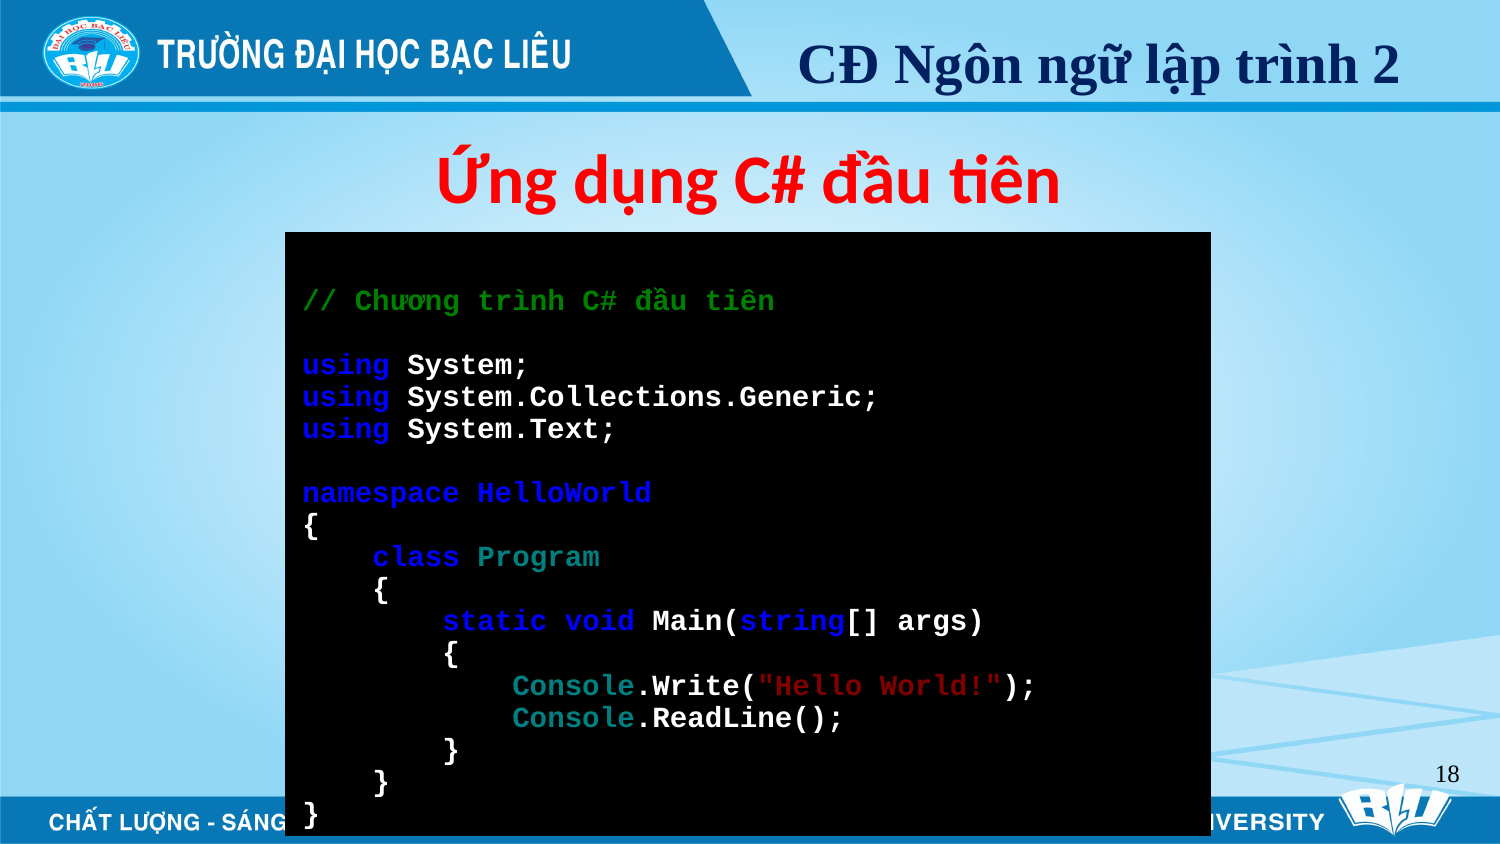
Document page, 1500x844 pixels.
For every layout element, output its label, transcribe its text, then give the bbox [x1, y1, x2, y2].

slide_number 18 [1209, 750, 1475, 795]
title Ứng dụng C# đầu tiên [24, 125, 1475, 225]
picture [0, 112, 1500, 844]
picture [0, 0, 1500, 101]
text_box // Chương trình C# đầu tiên using System; using System.Collections.Generic; using System.Text; namespace HelloWorld { class Program { static void Main(string[] args) { Console.Write("Hello World!"); Console.ReadLine(); } } } [287, 234, 1209, 835]
